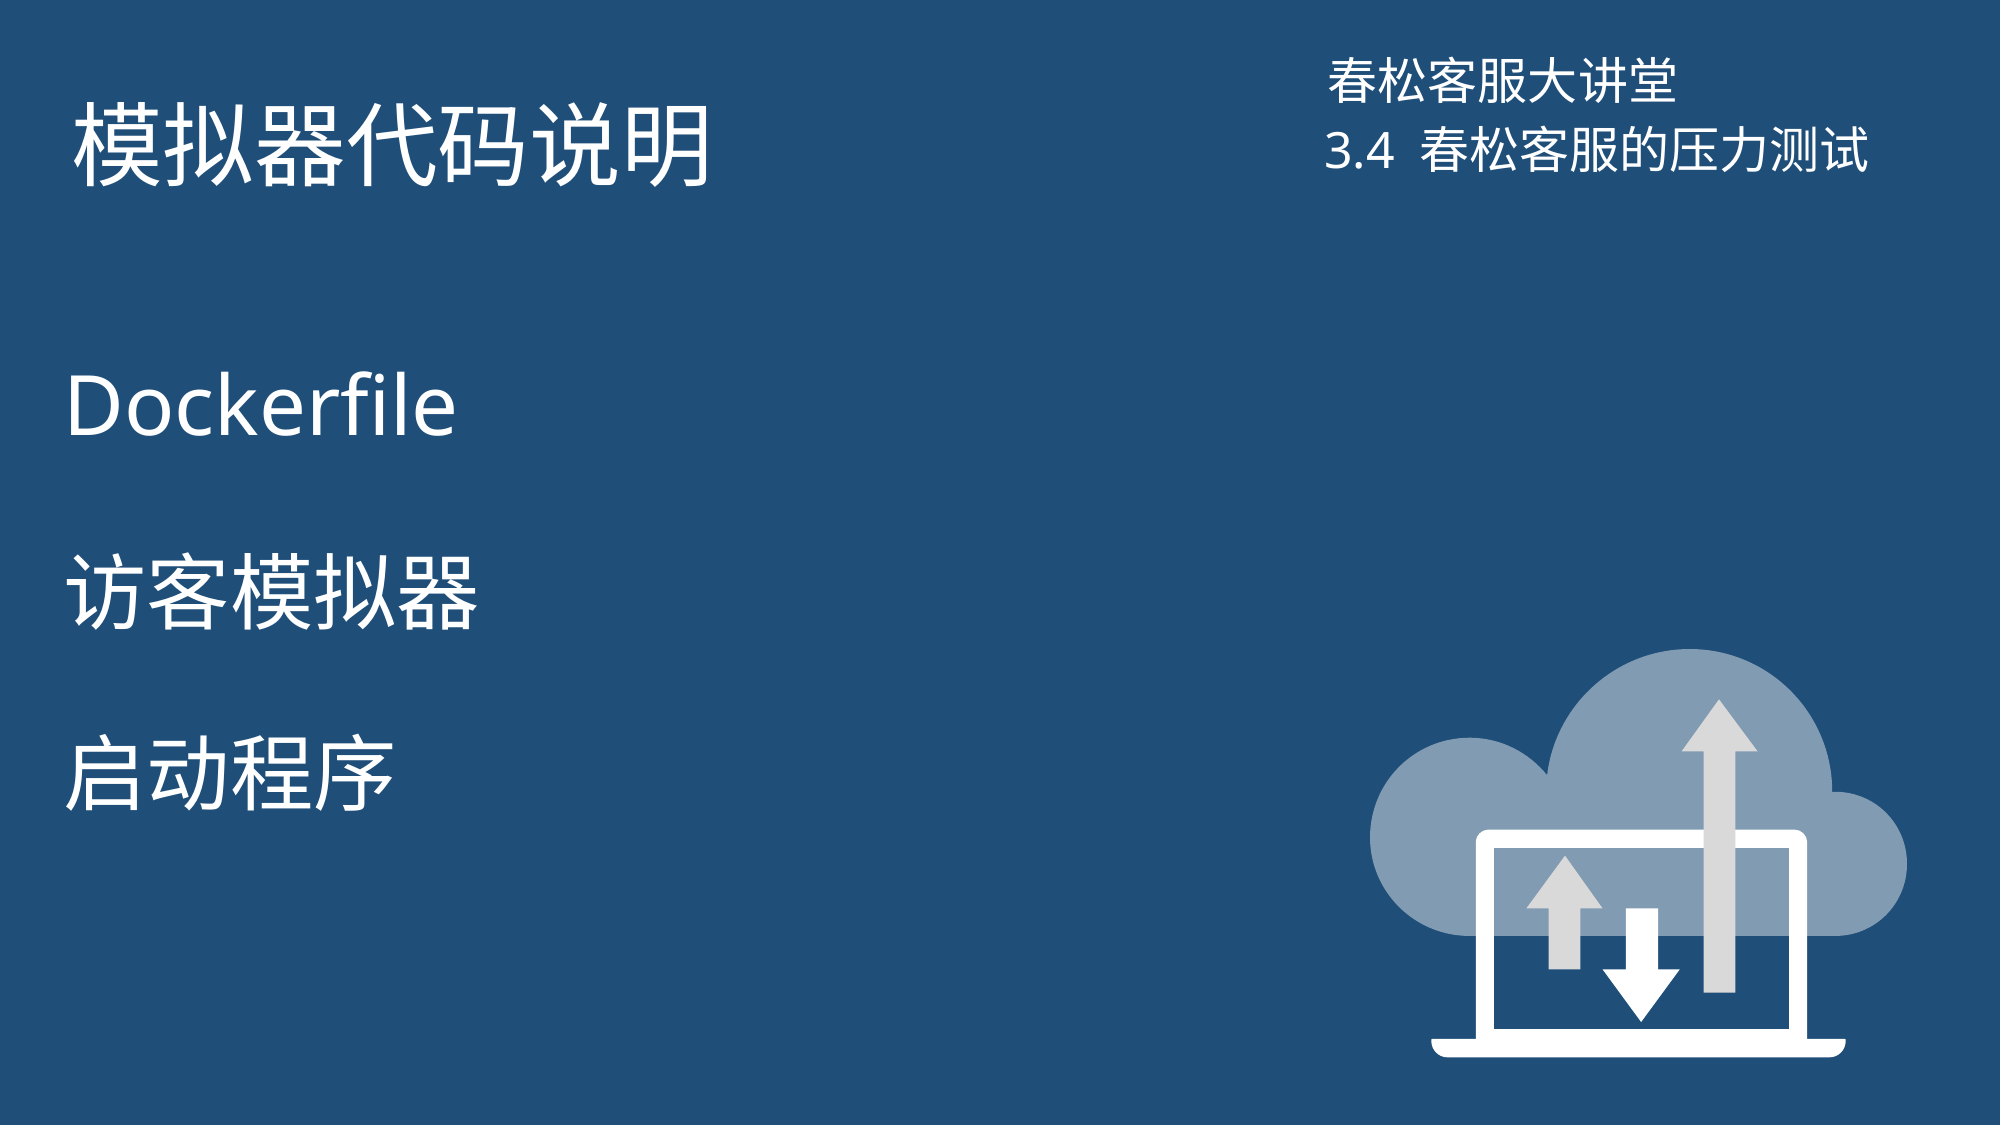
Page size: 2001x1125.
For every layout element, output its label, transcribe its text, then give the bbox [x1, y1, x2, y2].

text_box Dockerfile [56, 294, 1072, 460]
title 模拟器代码说明 [56, 41, 1136, 259]
text_box 访客模拟器 [56, 482, 1072, 648]
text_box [1369, 648, 1907, 1057]
text_box 启动程序 [56, 664, 1072, 830]
text_box 春松客服大讲堂 [1313, 41, 1693, 117]
text_box 3.4 春松客服的压力测试 [1309, 110, 1885, 186]
